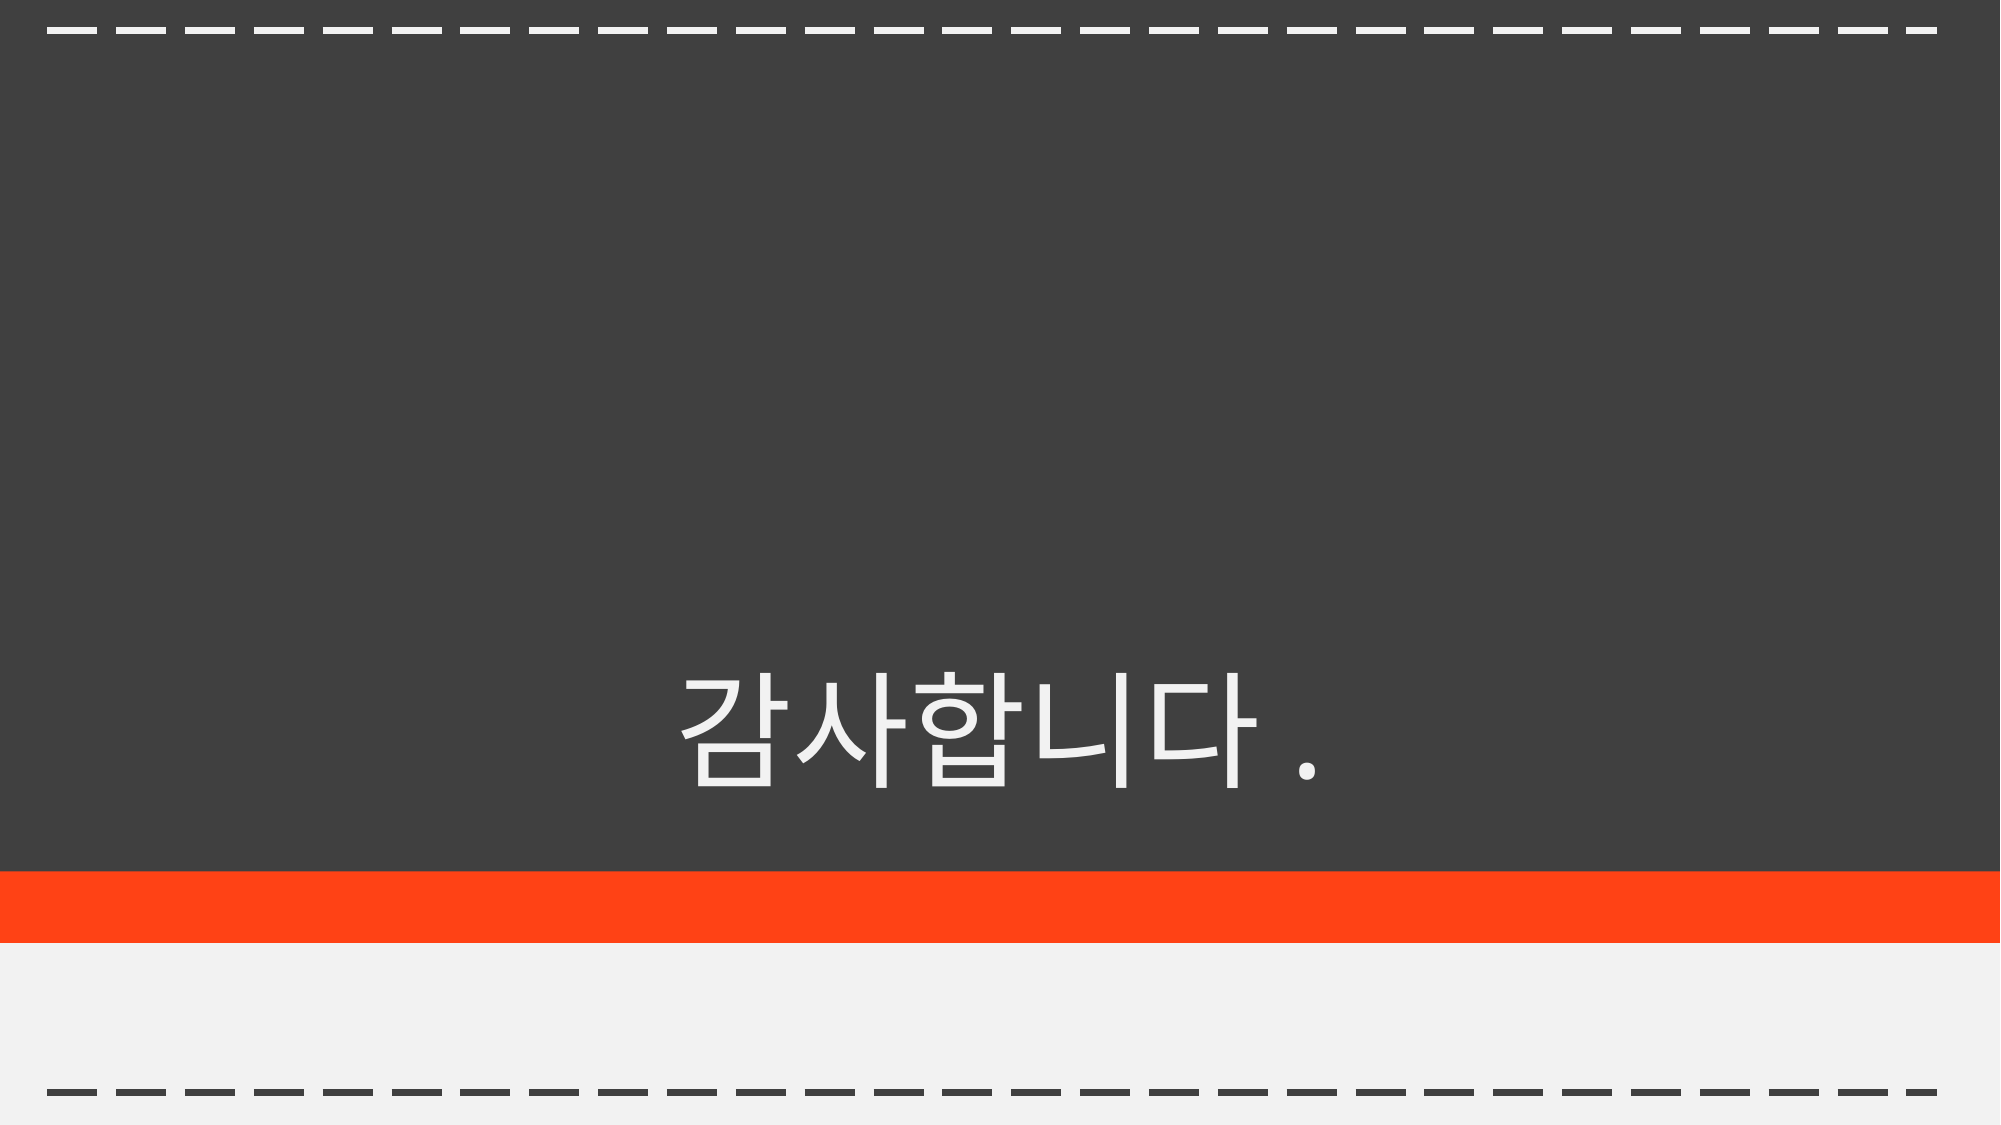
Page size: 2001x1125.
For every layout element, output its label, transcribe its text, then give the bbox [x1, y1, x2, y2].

text_box [0, 0, 2000, 870]
text_box 감사합니다. [661, 644, 1339, 812]
text_box [0, 870, 2000, 944]
